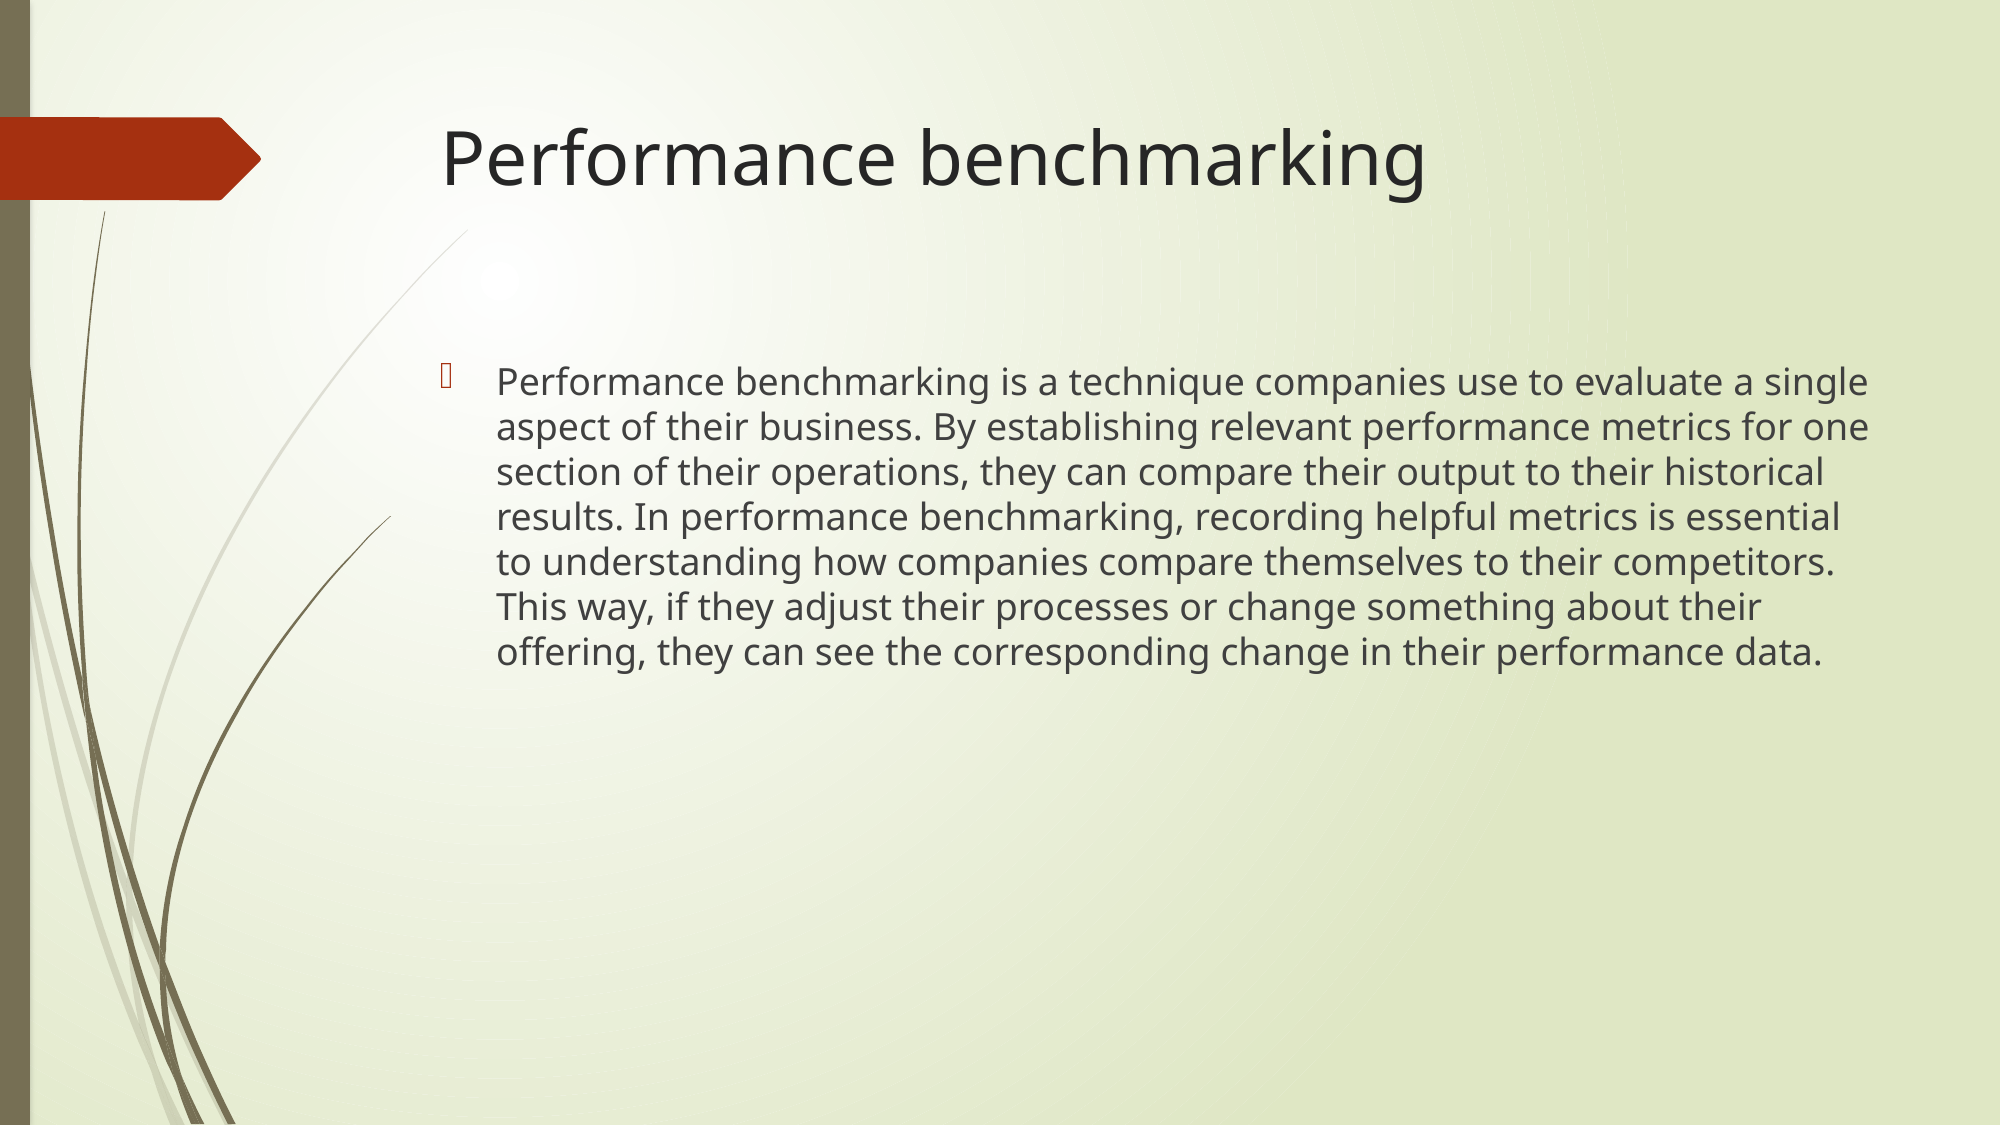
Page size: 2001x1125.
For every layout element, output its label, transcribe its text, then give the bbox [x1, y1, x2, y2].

list Performance benchmarking is a technique companies use to evaluate a single aspect of their business. By establishing relevant performance metrics for one section of their operations, they can compare their output to their historical results. In performance benchmarking, recording helpful metrics is essential to understanding how companies compare themselves to their competitors. This way, if they adjust their processes or change something about their offering, they can see the corresponding change in their performance data. [424, 350, 1888, 970]
title Performance benchmarking [425, 102, 1888, 313]
